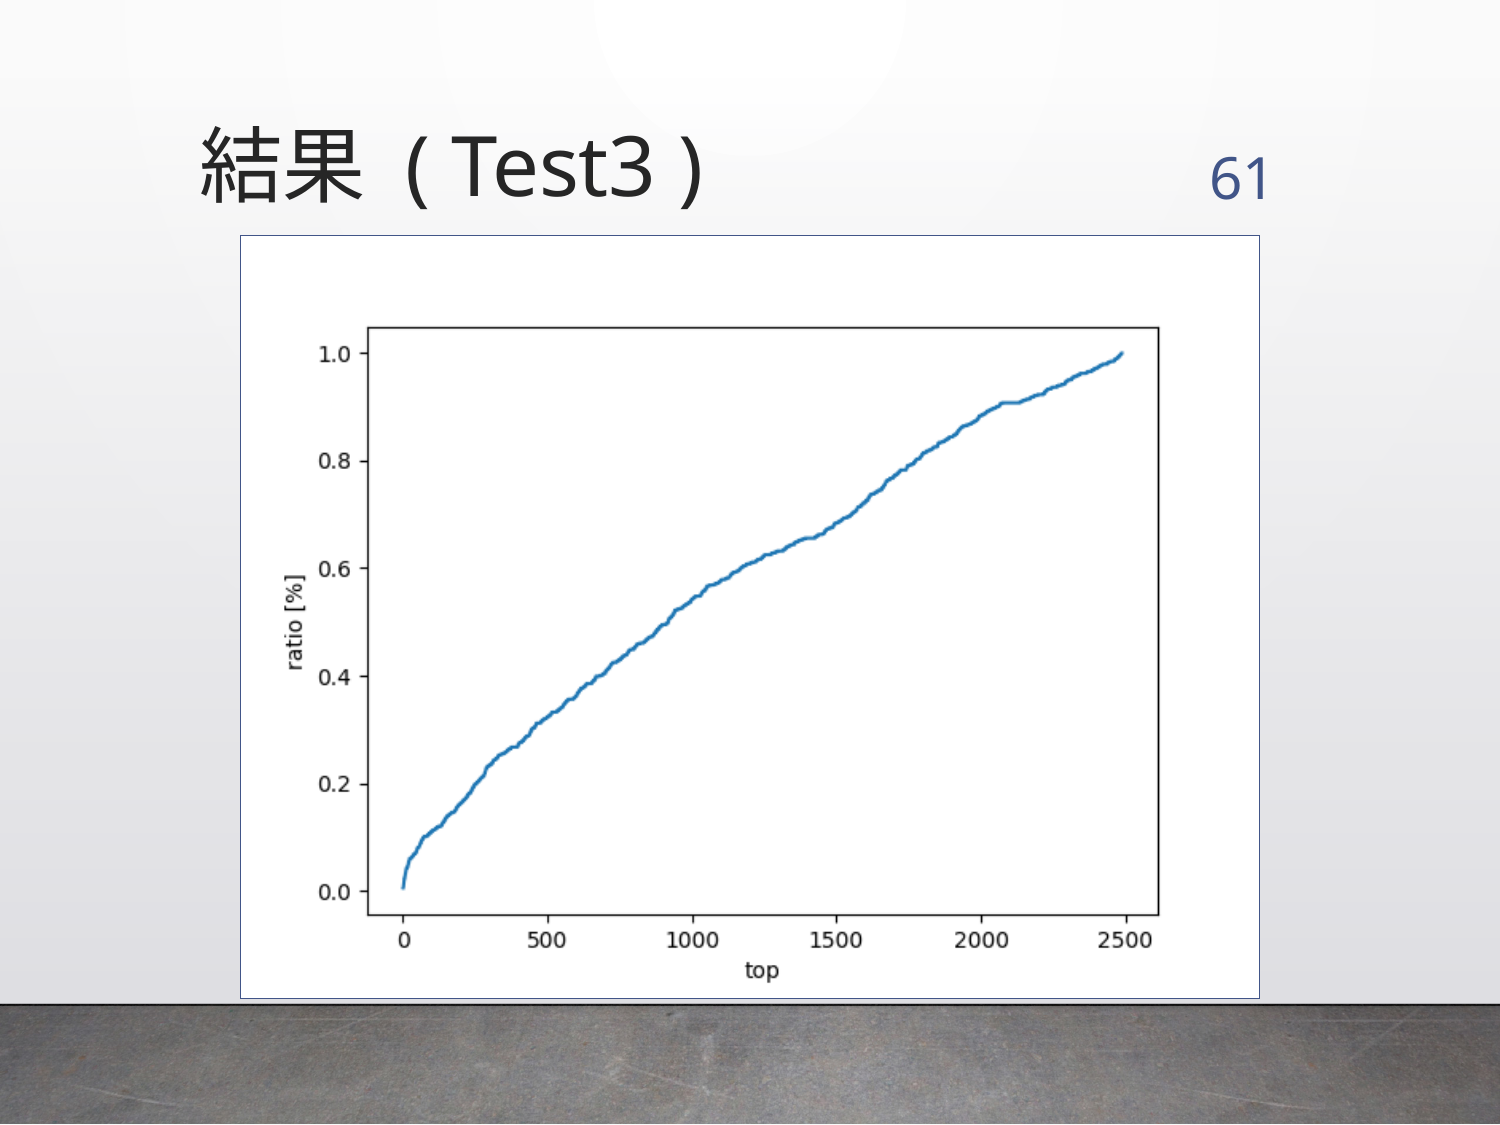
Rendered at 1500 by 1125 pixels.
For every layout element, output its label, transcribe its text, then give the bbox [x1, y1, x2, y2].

text_box 結果 ( Test3 ) [184, 105, 750, 235]
slide_number 61 [1160, 133, 1291, 217]
picture [0, 1004, 1500, 1124]
picture [240, 234, 1260, 999]
